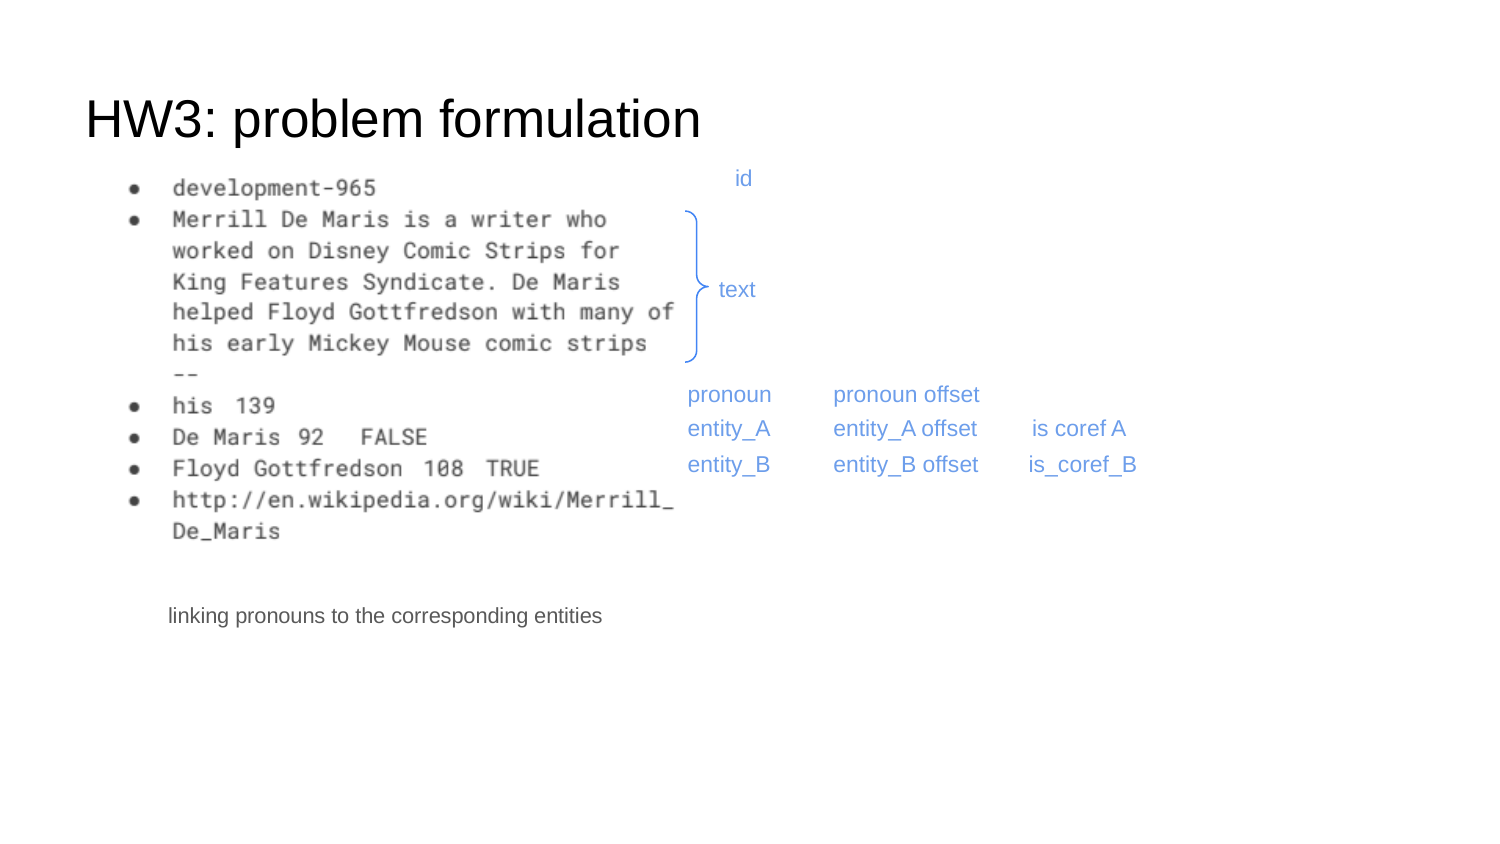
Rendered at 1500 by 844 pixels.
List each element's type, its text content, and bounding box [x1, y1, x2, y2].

text_box text [710, 261, 867, 317]
text_box id [720, 149, 779, 205]
text_box is_coref_B [1013, 435, 1260, 491]
list linking pronouns to the corresponding entities [153, 588, 1254, 667]
text_box entity_B offset [818, 435, 1013, 491]
text_box entity_A offset [818, 399, 1017, 435]
text_box entity_A [710, 399, 801, 435]
text_box entity_B [710, 435, 818, 491]
title HW3: problem formulation [70, 69, 1317, 164]
picture [110, 163, 707, 572]
text_box is coref A [1017, 399, 1146, 435]
text_box pronoun [710, 365, 789, 399]
text_box pronoun offset [818, 365, 1000, 399]
